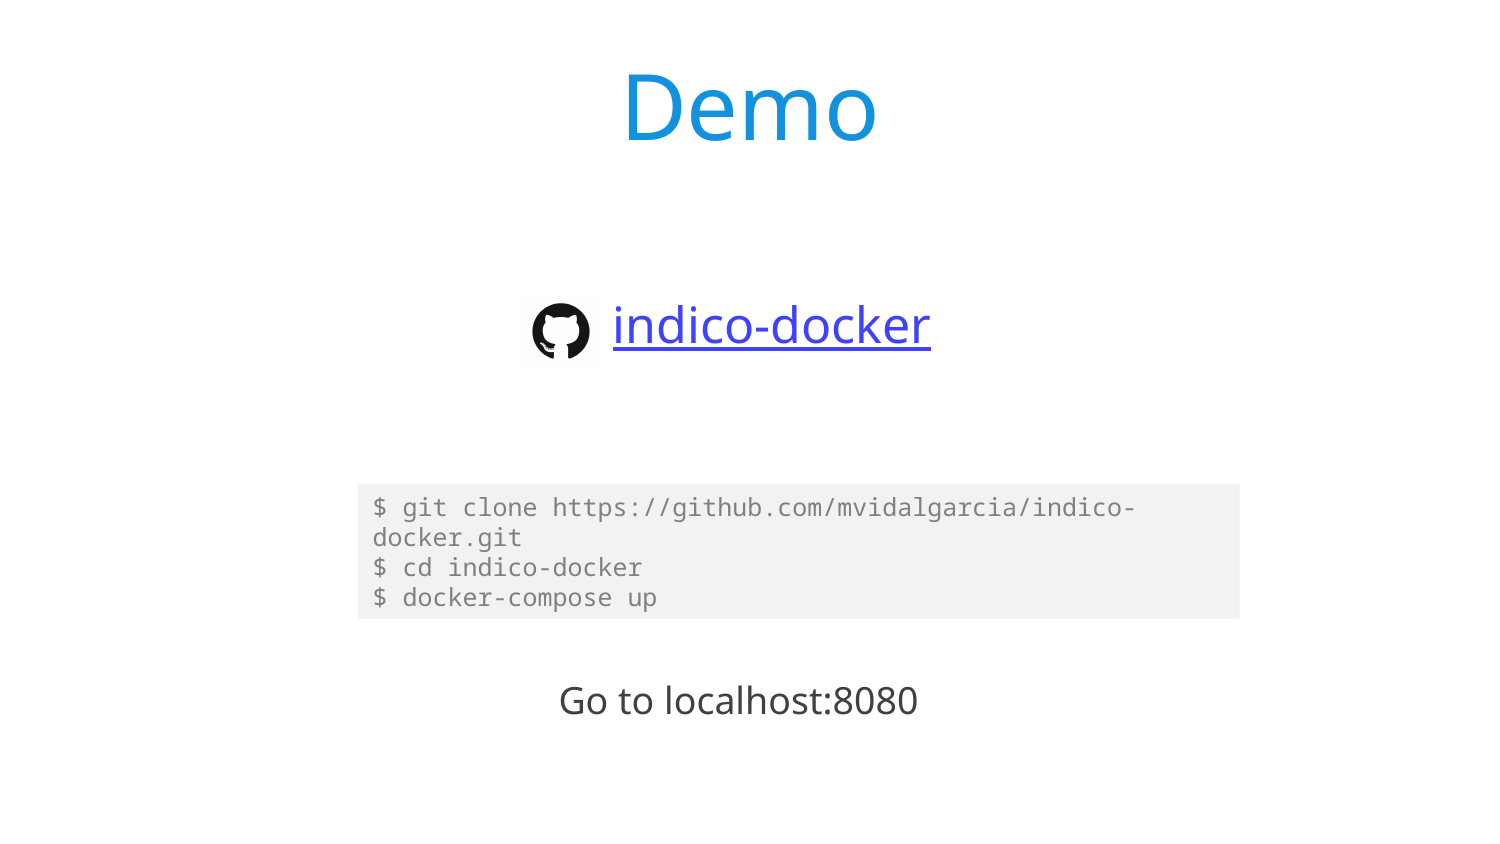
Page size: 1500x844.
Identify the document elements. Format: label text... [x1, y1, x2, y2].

picture [523, 293, 599, 369]
text_box Go to localhost:8080 [543, 670, 957, 730]
text_box $ git clone https://github.com/mvidalgarcia/indico-docker.git $ cd indico-docker $ docker-compose up [357, 484, 1240, 619]
title Demo [75, 33, 1425, 175]
list indico-docker [119, 124, 1425, 421]
